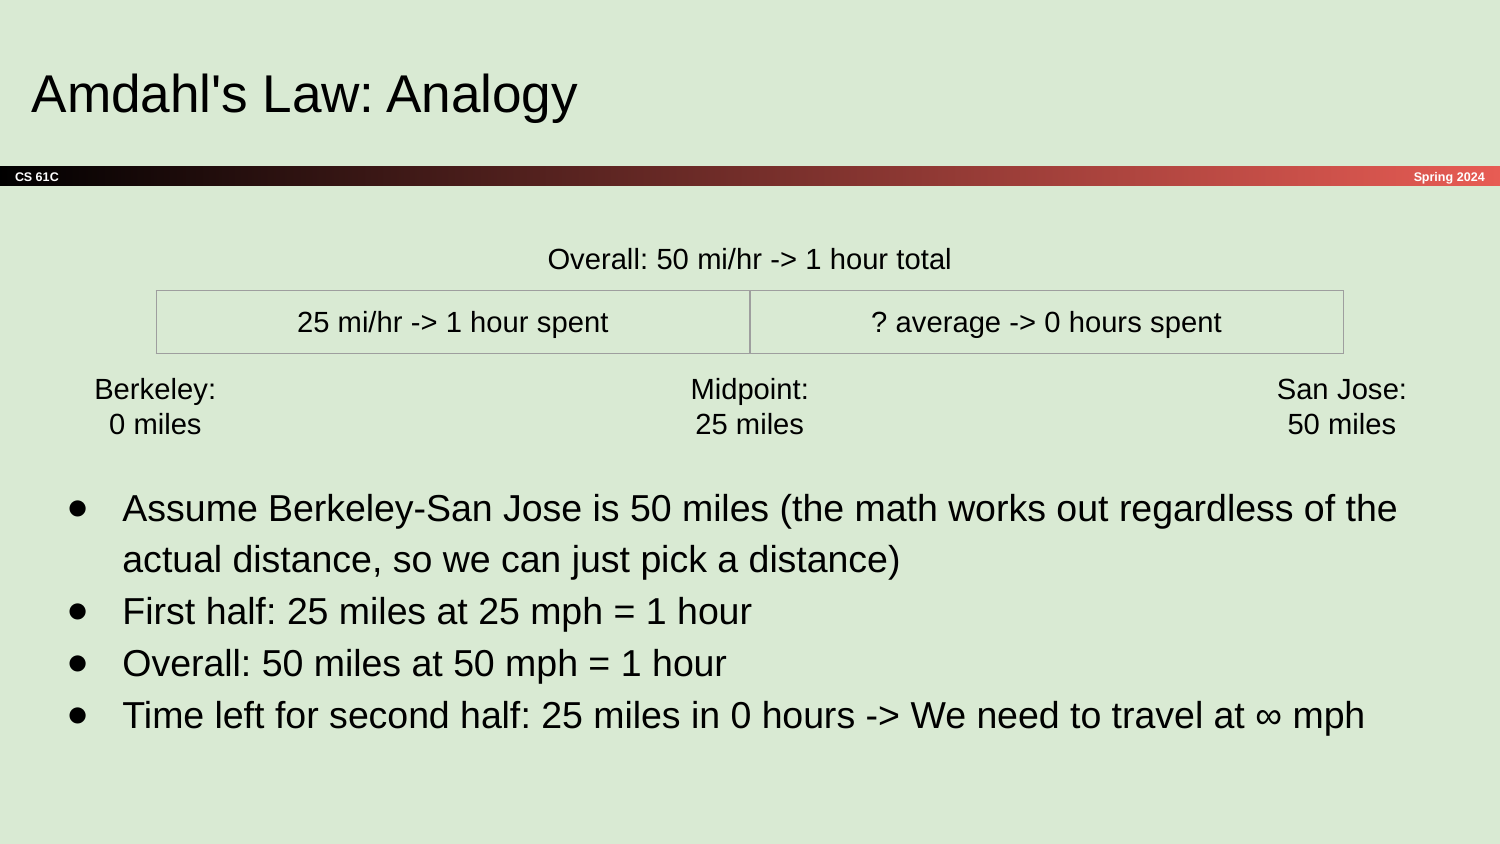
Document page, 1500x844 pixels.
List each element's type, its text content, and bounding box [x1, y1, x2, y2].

table_header ? average -> 0 hours spent [751, 291, 1343, 353]
text_box Midpoint: 25 miles [666, 355, 834, 456]
text_box San Jose: 50 miles [1258, 355, 1426, 456]
text_box Overall: 50 mi/hr -> 1 hour total [525, 225, 976, 291]
text_box Berkeley: 0 miles [71, 355, 239, 456]
title Amdahl's Law: Analogy [16, 44, 1415, 139]
table_header 25 mi/hr -> 1 hour spent [157, 291, 749, 353]
list Assume Berkeley-San Jose is 50 miles (the math works out regardless of the actual distance, so we can just pick a distance) First half: 25 miles at 25 mph = 1 hour Overall: 50 miles at 50 mph = 1 hour Time left for second half: 25 miles in 0 hours -> We need to travel at ∞ mph [32, 461, 1431, 823]
